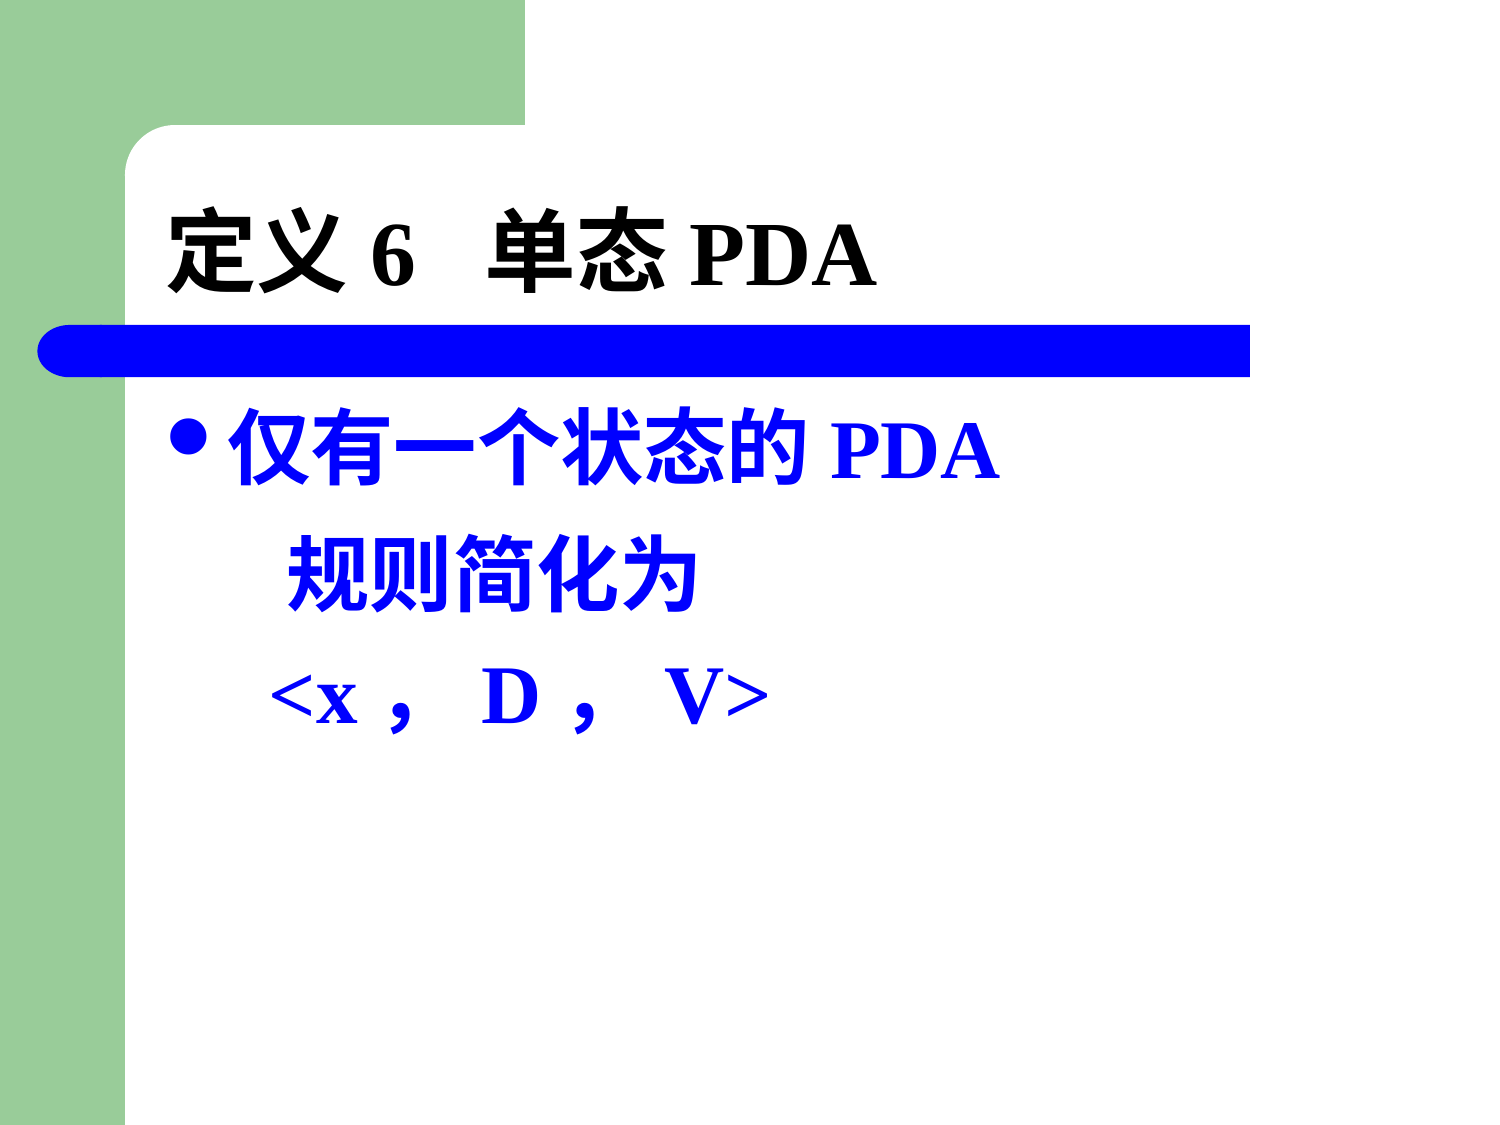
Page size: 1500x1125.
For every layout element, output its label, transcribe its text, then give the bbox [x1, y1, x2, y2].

title 定义6 单态PDA [149, 124, 1463, 313]
list 仅有一个状态的PDA 规则简化为 <x，D，V> [149, 387, 1463, 1001]
